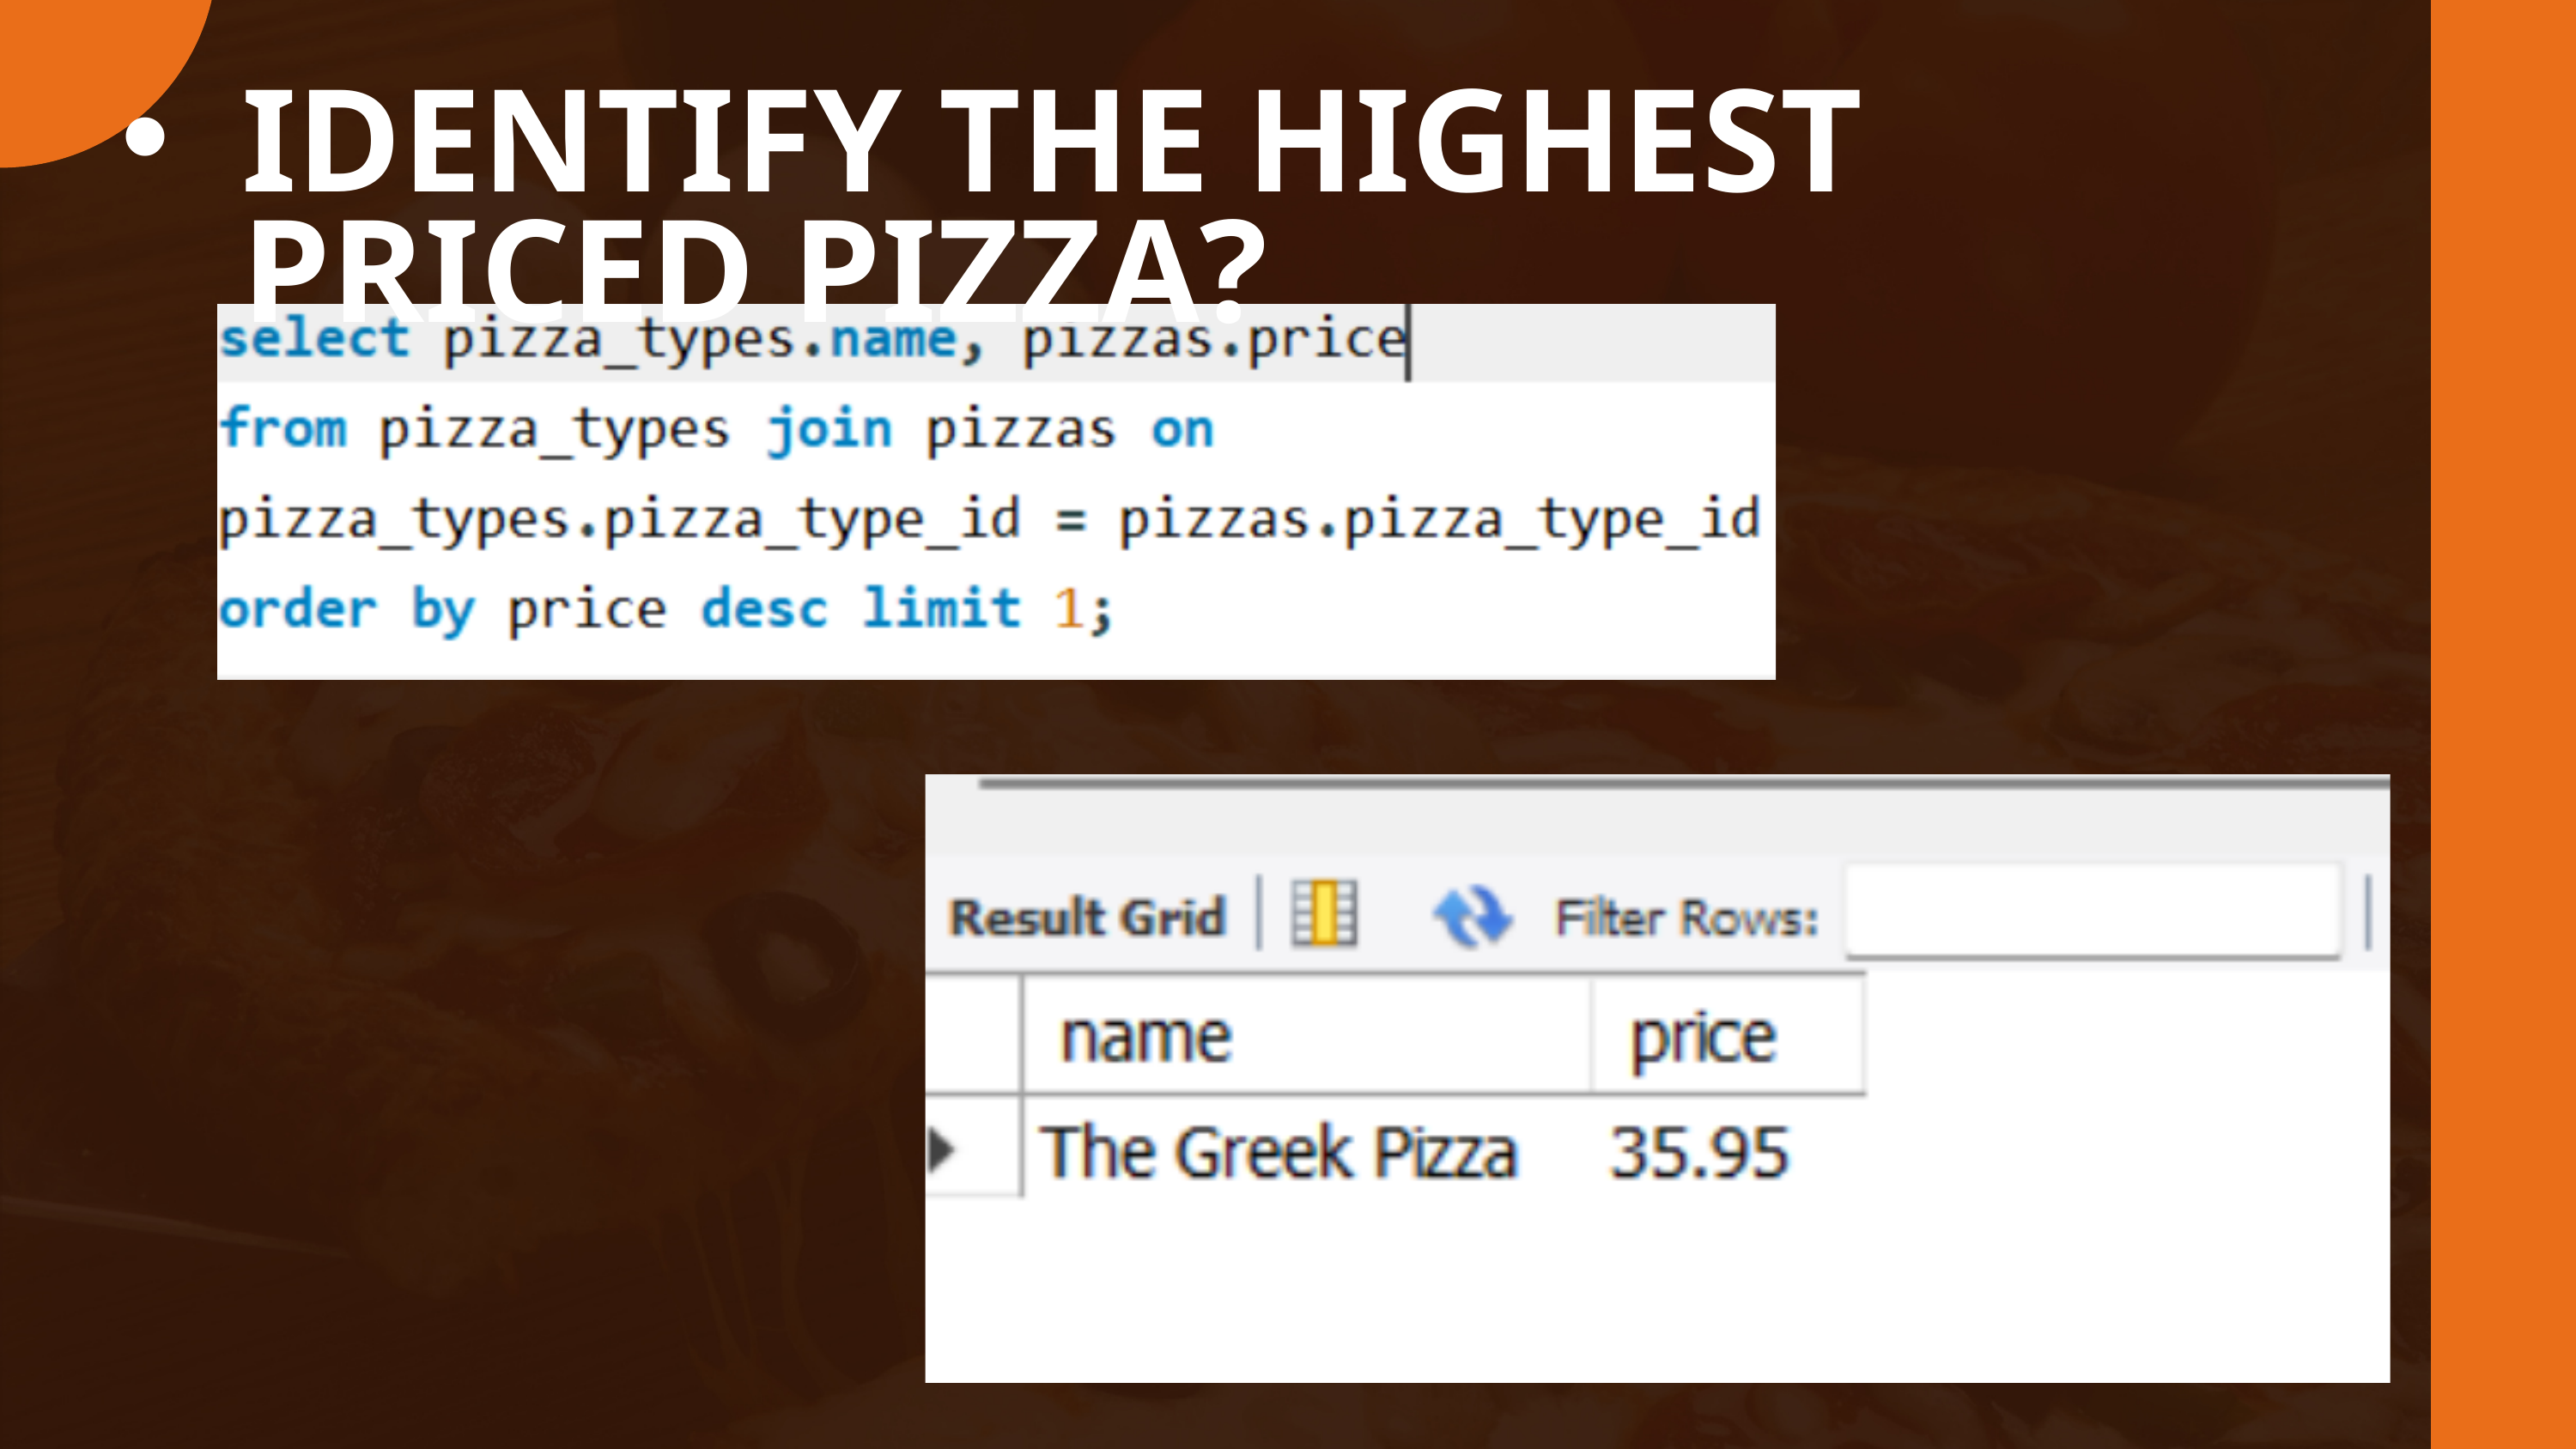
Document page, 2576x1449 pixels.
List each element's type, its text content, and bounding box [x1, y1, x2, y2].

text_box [2431, 0, 2576, 1449]
text_box IDENTIFY THE HIGHEST PRICED PIZZA? [0, 88, 2391, 351]
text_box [0, 0, 218, 168]
text_box [217, 351, 1777, 680]
text_box [925, 774, 2391, 1383]
text_box [0, 0, 2427, 1449]
